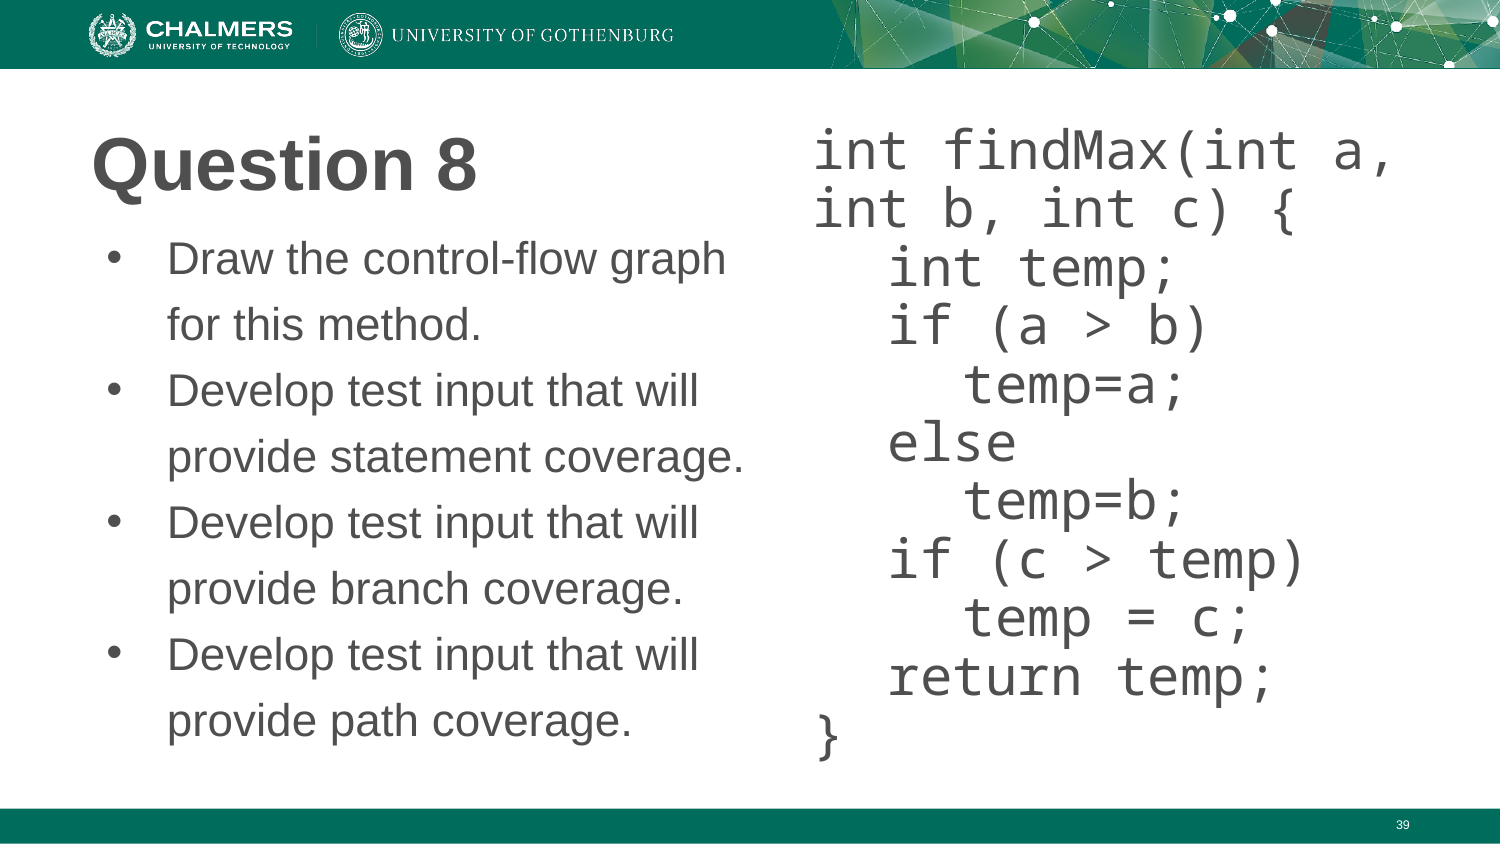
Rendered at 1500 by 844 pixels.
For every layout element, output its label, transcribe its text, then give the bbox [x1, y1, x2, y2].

picture [64, 0, 696, 85]
title Question 8 [76, 100, 1425, 211]
slide_number ‹#› [1074, 809, 1425, 844]
list Draw the control-flow graph for this method. Develop test input that will provide statement coverage. Develop test input that will provide branch coverage. Develop test input that will provide path coverage. [76, 210, 785, 782]
list int findMax(int a, int b, int c) { int temp; if (a > b) temp=a; else temp=b; if (c > temp) temp = c; return temp; } [798, 196, 1426, 808]
picture [759, 0, 1500, 68]
